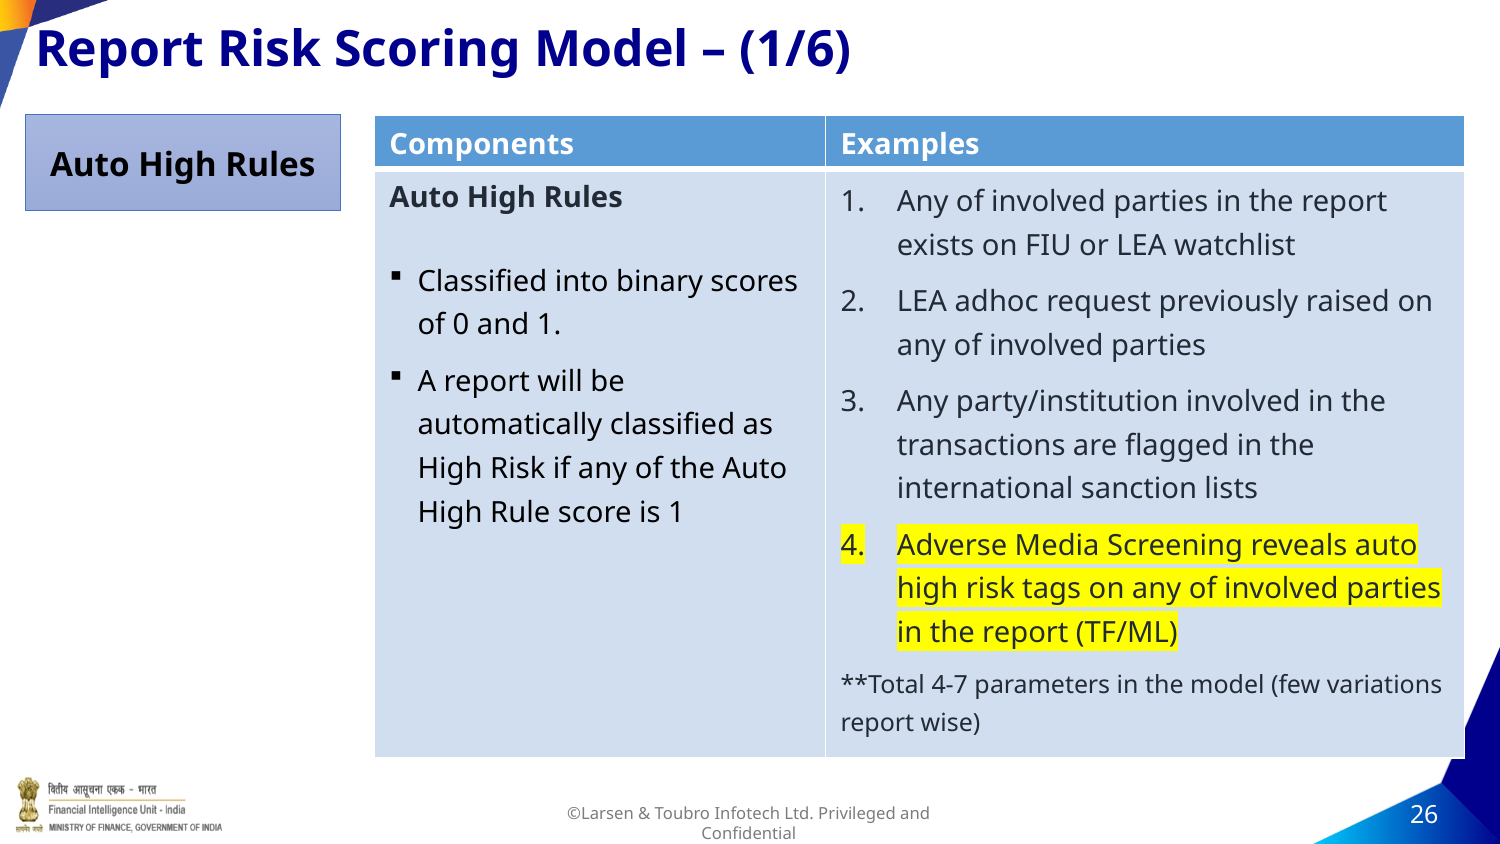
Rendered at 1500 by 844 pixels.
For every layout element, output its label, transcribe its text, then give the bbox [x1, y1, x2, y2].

picture [0, 774, 232, 837]
table_cell Auto High Rules Classified into binary scores of 0 and 1. A report will be automatically classified as High Risk if any of the Auto High Rule score is 1 [375, 172, 825, 757]
table_header Examples [826, 116, 1464, 166]
text_box Report Risk Scoring Model – (1/6) [34, 22, 1361, 77]
table_header Components [375, 116, 825, 166]
table_cell Any of involved parties in the report exists on FIU or LEA watchlist LEA adhoc request previously raised on any of involved parties Any party/institution involved in the transactions are flagged in the international sanction lists Adverse Media Screening reveals auto high risk tags on any of involved parties in the report (TF/ML) **Total 4-7 parameters in the model (few variations report wise) [826, 172, 1464, 757]
picture [0, 0, 109, 110]
picture [1310, 640, 1500, 844]
text_box Auto High Rules [25, 114, 341, 211]
